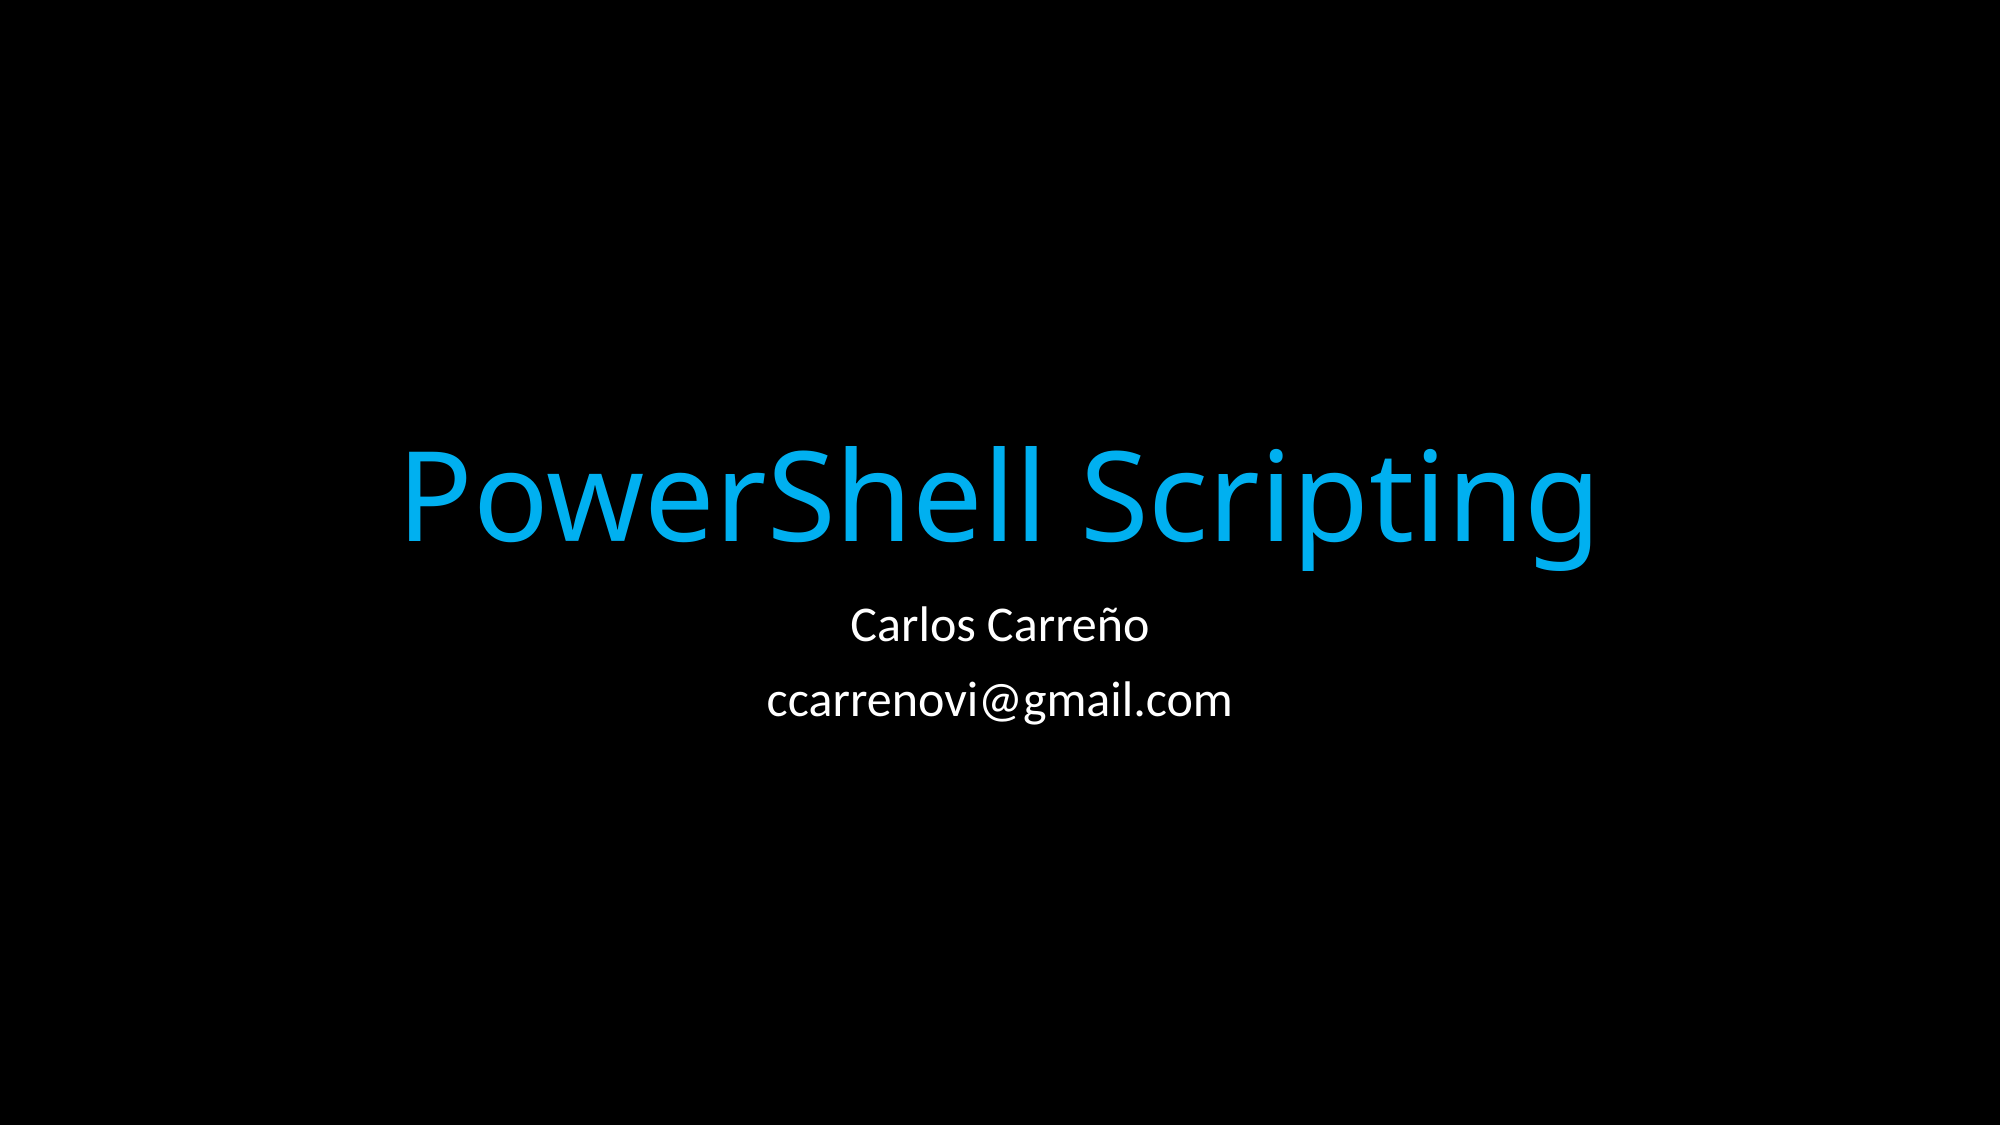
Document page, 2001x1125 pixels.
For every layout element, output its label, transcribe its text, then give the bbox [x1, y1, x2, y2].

title PowerShell Scripting [249, 184, 1750, 576]
subtitle Carlos Carreño ccarrenovi@gmail.com [249, 590, 1750, 863]
